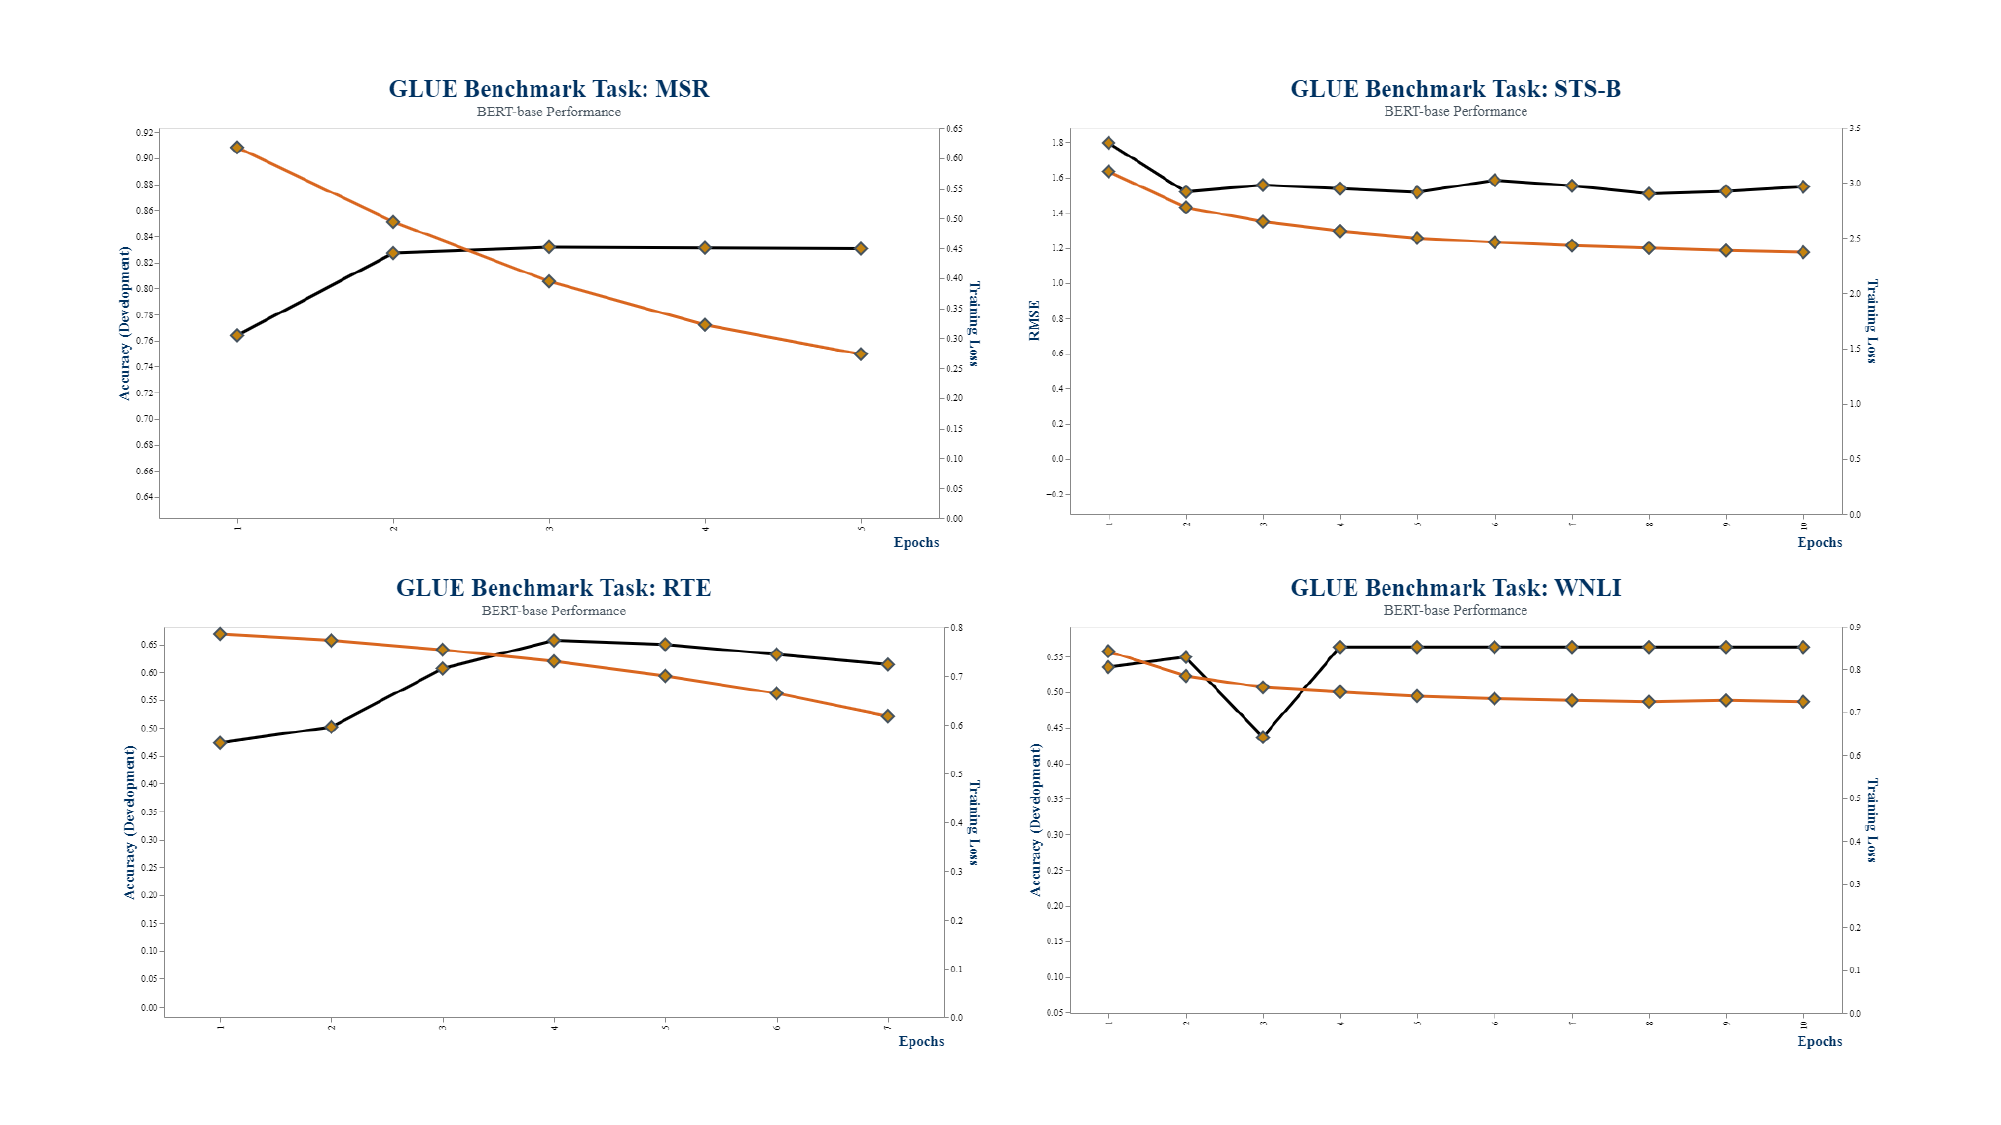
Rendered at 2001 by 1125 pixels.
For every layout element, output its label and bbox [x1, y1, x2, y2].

text_box [116, 72, 1884, 1052]
